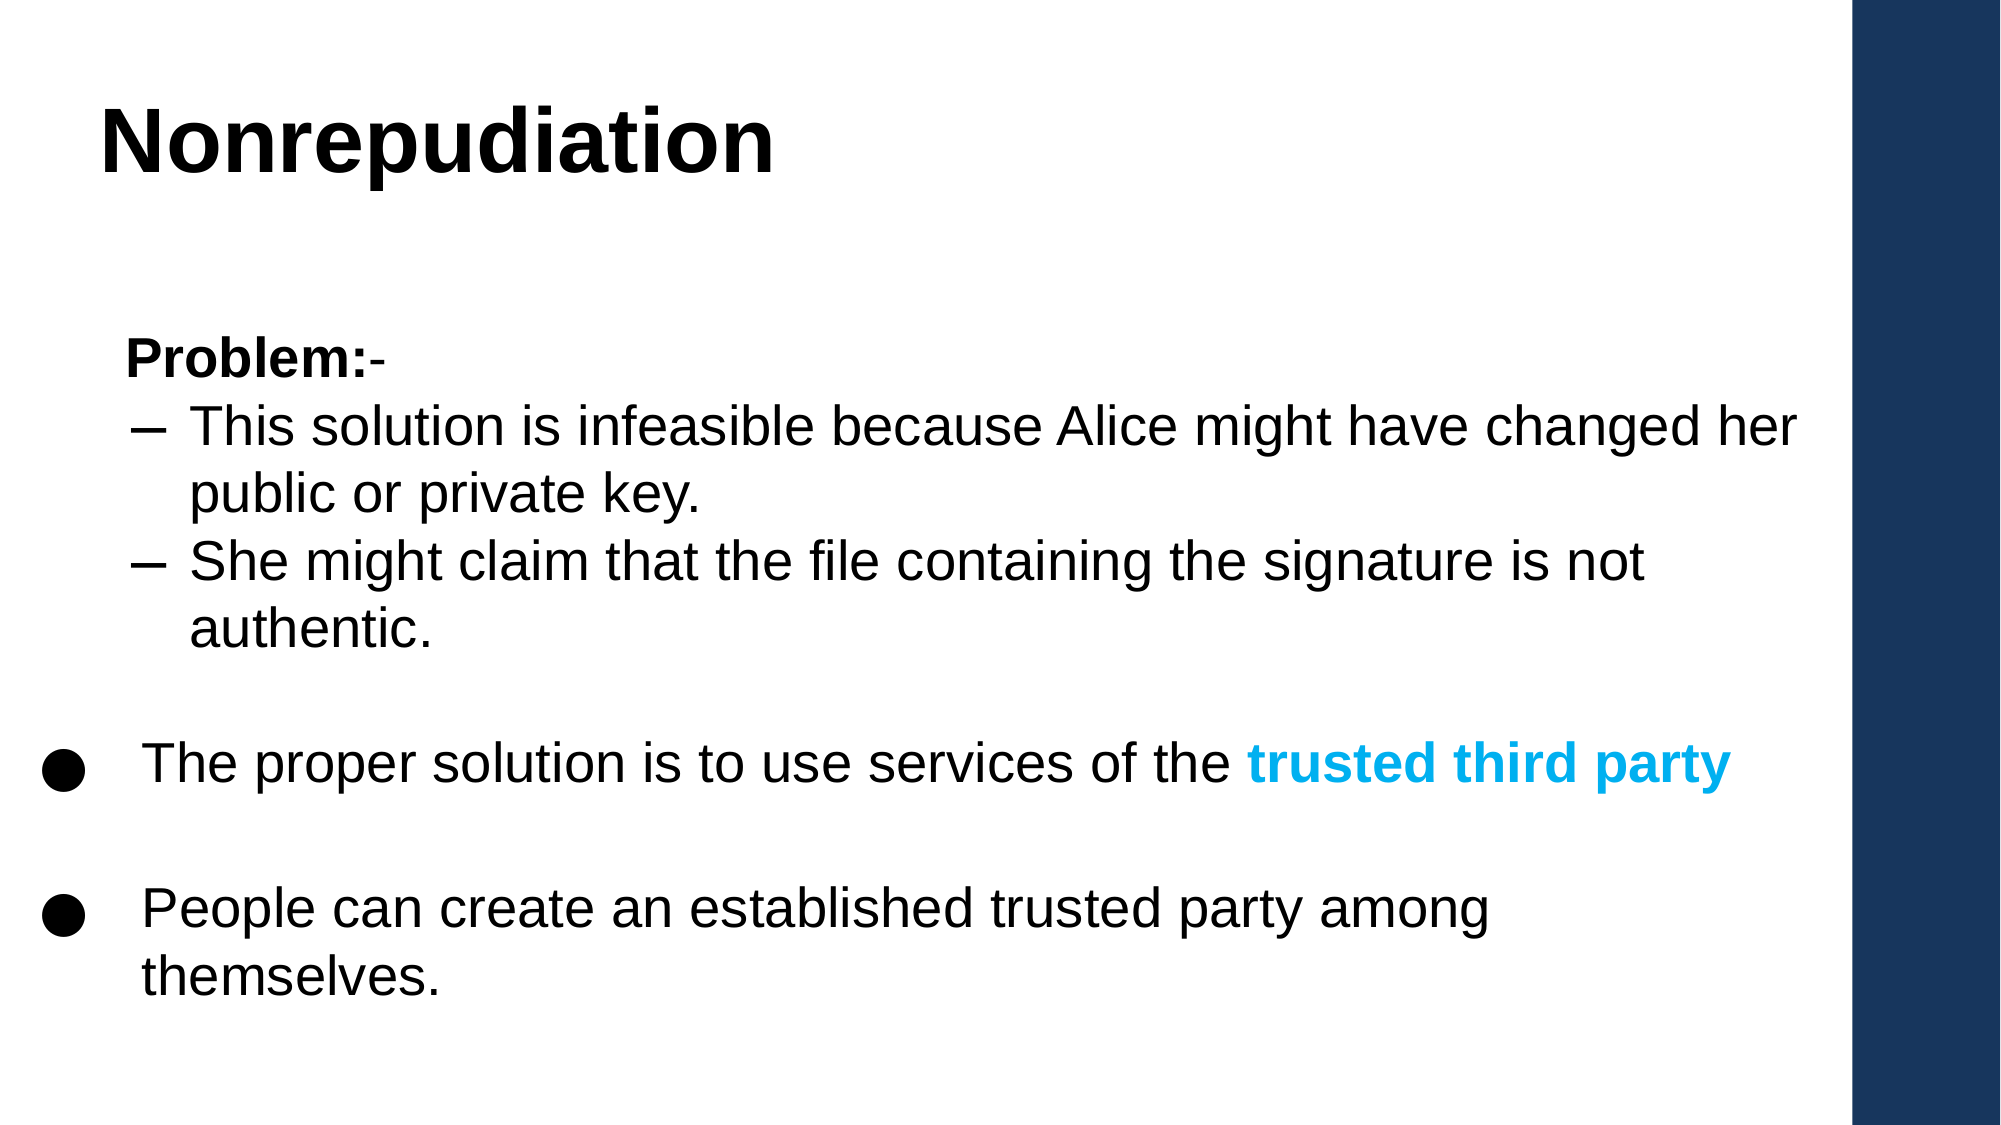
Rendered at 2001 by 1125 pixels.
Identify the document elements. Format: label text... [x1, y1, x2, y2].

text_box Nonrepudiation [99, 42, 1493, 229]
text_box Problem:- This solution is infeasible because Alice might have changed her public or private key. She might claim that the file containing the signature is not authentic. The proper solution is to use services of the trusted third party People can create an established trusted party among themselves. [18, 253, 1805, 1089]
